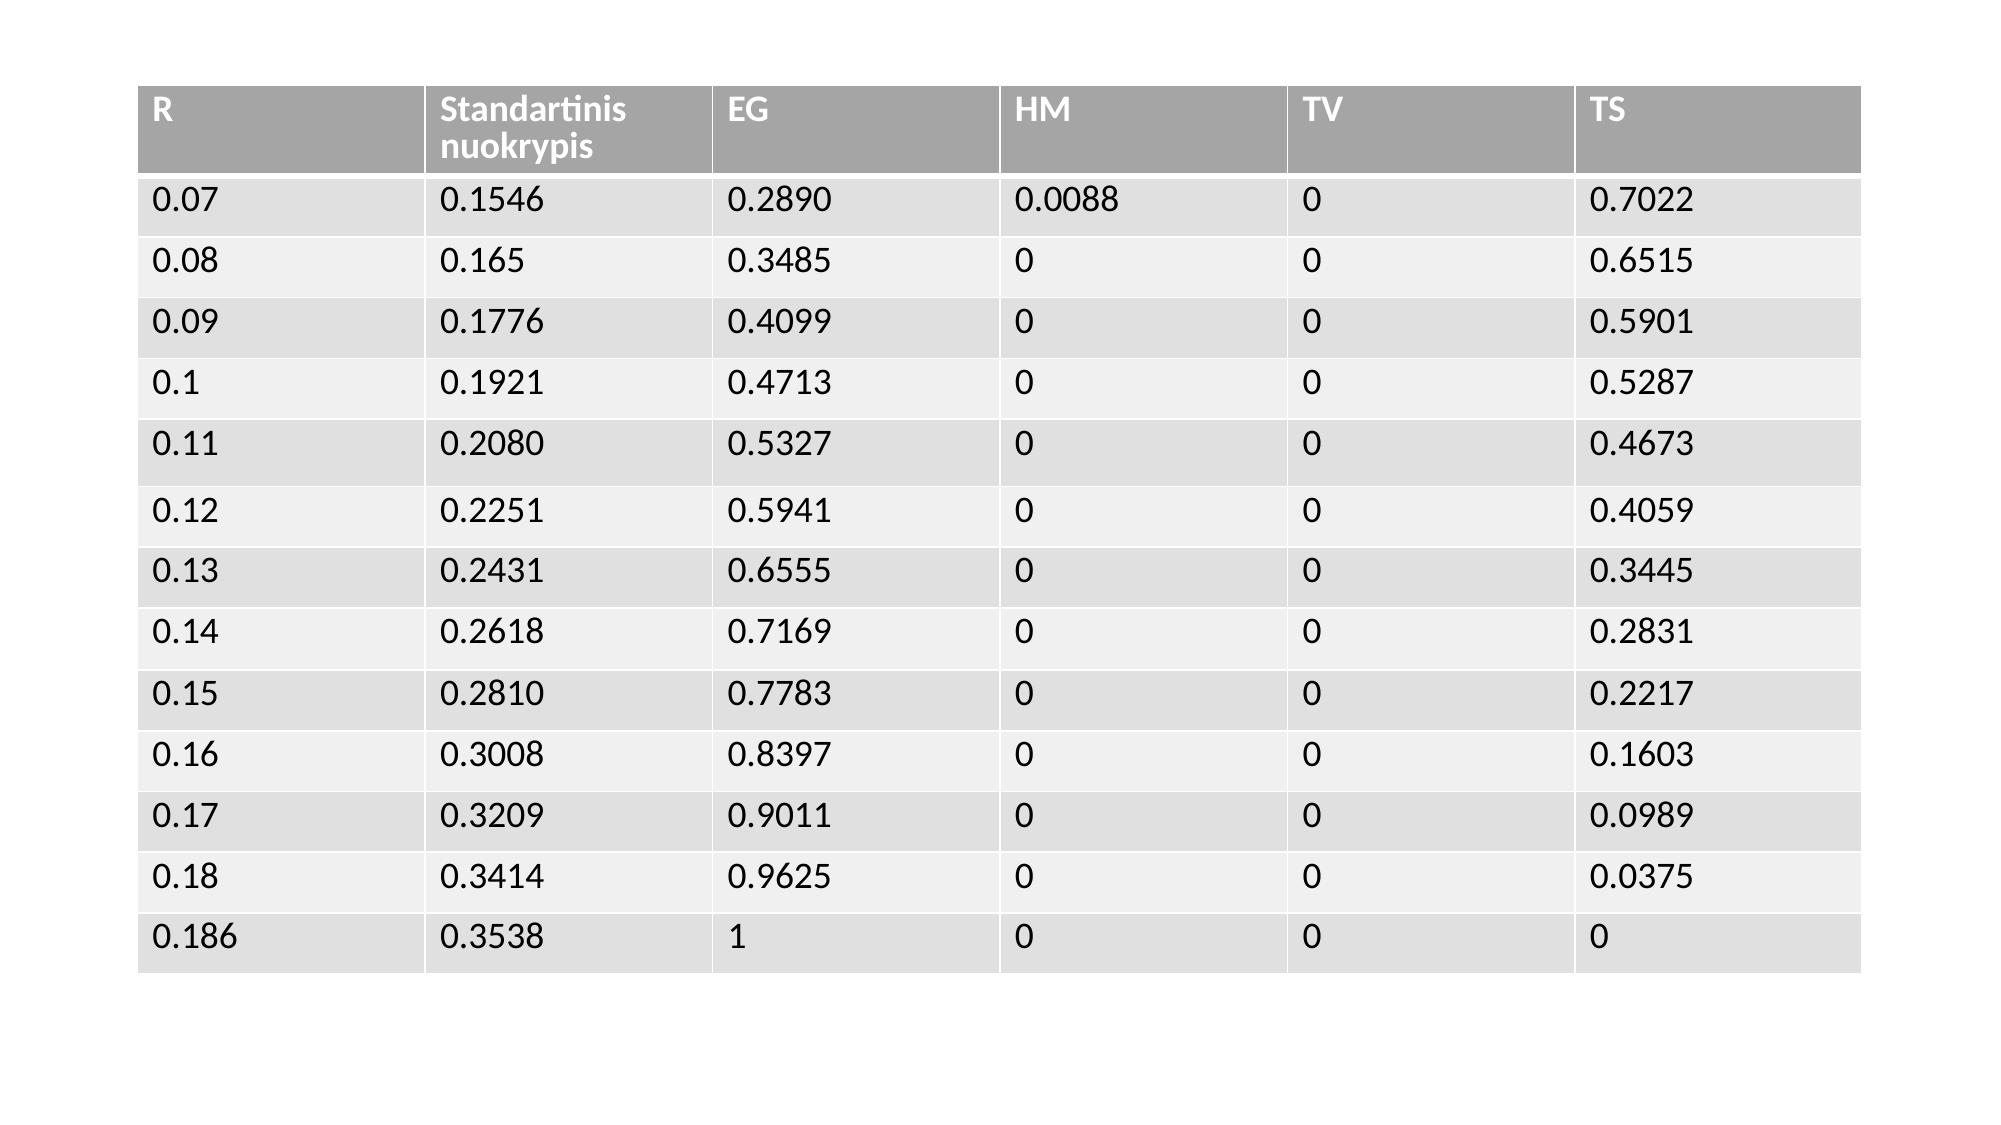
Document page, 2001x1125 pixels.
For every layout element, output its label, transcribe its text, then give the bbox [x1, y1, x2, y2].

table_cell 0 [1288, 548, 1574, 607]
table_cell 0.4713 [713, 359, 999, 418]
table_header R [138, 86, 424, 173]
table_cell 0.8397 [713, 732, 999, 791]
table_cell 0.18 [138, 853, 424, 912]
table_cell 0.11 [138, 420, 424, 486]
table_cell 0.3485 [713, 238, 999, 297]
table_cell 0 [1001, 548, 1287, 607]
table_cell 0.5901 [1576, 298, 1861, 358]
table_cell 0 [1001, 298, 1287, 358]
table_cell 0 [1288, 420, 1574, 486]
table_cell 0.15 [138, 671, 424, 730]
table_cell 0.6555 [713, 548, 999, 607]
table_cell 0.3008 [426, 732, 712, 791]
table_header Standartinis nuokrypis [426, 86, 712, 173]
table_cell 0.7022 [1576, 179, 1861, 236]
table_header EG [713, 86, 999, 173]
table_cell 0.1921 [426, 359, 712, 418]
table_cell 0 [1288, 609, 1574, 669]
table_cell 0.0989 [1576, 792, 1861, 851]
table_cell 0.7169 [713, 609, 999, 669]
table_cell 0 [1001, 359, 1287, 418]
table_cell 0.4099 [713, 298, 999, 358]
table_cell 0.3414 [426, 853, 712, 912]
table_cell 0.186 [138, 914, 424, 973]
table_cell 0.07 [138, 179, 424, 236]
table_cell 0.2251 [426, 487, 712, 546]
table_cell 0.1603 [1576, 732, 1861, 791]
table_cell 0 [1001, 420, 1287, 486]
table_cell 0 [1001, 238, 1287, 297]
table_cell 0.5327 [713, 420, 999, 486]
table_header TS [1576, 86, 1861, 173]
table_cell 0 [1288, 238, 1574, 297]
table_cell 0 [1288, 298, 1574, 358]
table_cell 0 [1001, 853, 1287, 912]
table_cell 0.165 [426, 238, 712, 297]
table_cell 0.2810 [426, 671, 712, 730]
table_cell 0 [1288, 179, 1574, 236]
table_cell 0 [1001, 487, 1287, 546]
table_cell 0 [1288, 487, 1574, 546]
table_cell 0 [1001, 609, 1287, 669]
table_cell 0.5287 [1576, 359, 1861, 418]
table_cell 0.2890 [713, 179, 999, 236]
table_cell 0.1776 [426, 298, 712, 358]
table_cell 0.14 [138, 609, 424, 669]
table_cell 0.2831 [1576, 609, 1861, 669]
table_cell 0.4059 [1576, 487, 1861, 546]
table_cell 0 [1288, 671, 1574, 730]
table_cell 0 [1001, 914, 1287, 973]
table_cell 0.2618 [426, 609, 712, 669]
table_cell 0.2431 [426, 548, 712, 607]
table_cell 0 [1288, 914, 1574, 973]
table_cell 1 [713, 914, 999, 973]
table_cell 0.7783 [713, 671, 999, 730]
table_cell 0 [1001, 792, 1287, 851]
table_cell 0.2217 [1576, 671, 1861, 730]
table_cell 0.2080 [426, 420, 712, 486]
table_cell 0.09 [138, 298, 424, 358]
table_header HM [1001, 86, 1287, 173]
table_cell 0.0375 [1576, 853, 1861, 912]
table_cell 0.4673 [1576, 420, 1861, 486]
table_cell 0.12 [138, 487, 424, 546]
table_cell 0 [1576, 914, 1861, 973]
table_cell 0 [1288, 853, 1574, 912]
table_cell 0.1546 [426, 179, 712, 236]
table_cell 0 [1288, 359, 1574, 418]
table_cell 0.17 [138, 792, 424, 851]
table_cell 0.5941 [713, 487, 999, 546]
table_cell 0.9625 [713, 853, 999, 912]
table_cell 0.08 [138, 238, 424, 297]
table_cell 0.9011 [713, 792, 999, 851]
table_cell 0.3209 [426, 792, 712, 851]
table_cell 0.3445 [1576, 548, 1861, 607]
table_cell 0 [1001, 732, 1287, 791]
table_cell 0 [1288, 792, 1574, 851]
table_cell 0.3538 [426, 914, 712, 973]
table_cell 0.13 [138, 548, 424, 607]
table_cell 0 [1001, 671, 1287, 730]
table_cell 0 [1288, 732, 1574, 791]
table_cell 0.0088 [1001, 179, 1287, 236]
table_header TV [1288, 86, 1574, 173]
table_cell 0.1 [138, 359, 424, 418]
table_cell 0.16 [138, 732, 424, 791]
table_cell 0.6515 [1576, 238, 1861, 297]
